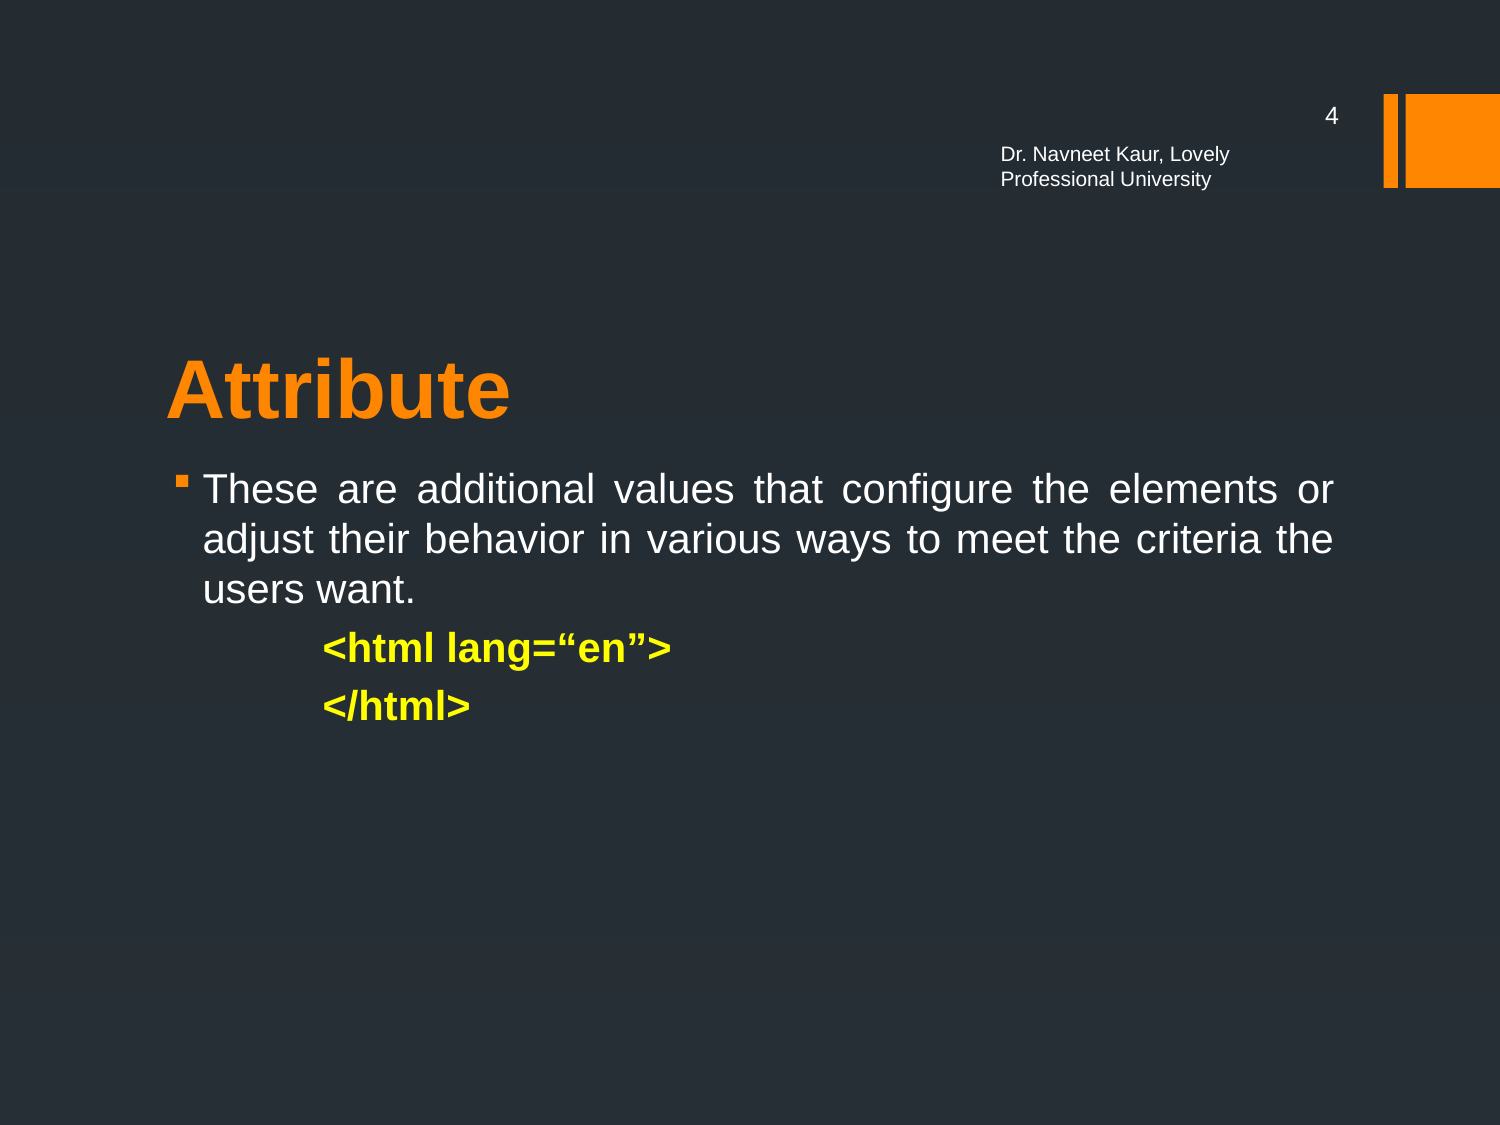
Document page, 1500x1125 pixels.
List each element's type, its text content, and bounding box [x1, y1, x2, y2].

slide_number 4 [1199, 90, 1355, 140]
title Attribute [150, 253, 1350, 443]
list These are additional values that configure the elements or adjust their behavior in various ways to meet the criteria the users want. <html lang=“en”> </html> [150, 454, 1350, 1035]
footer Dr. Navneet Kaur, Lovely Professional University [985, 140, 1355, 190]
